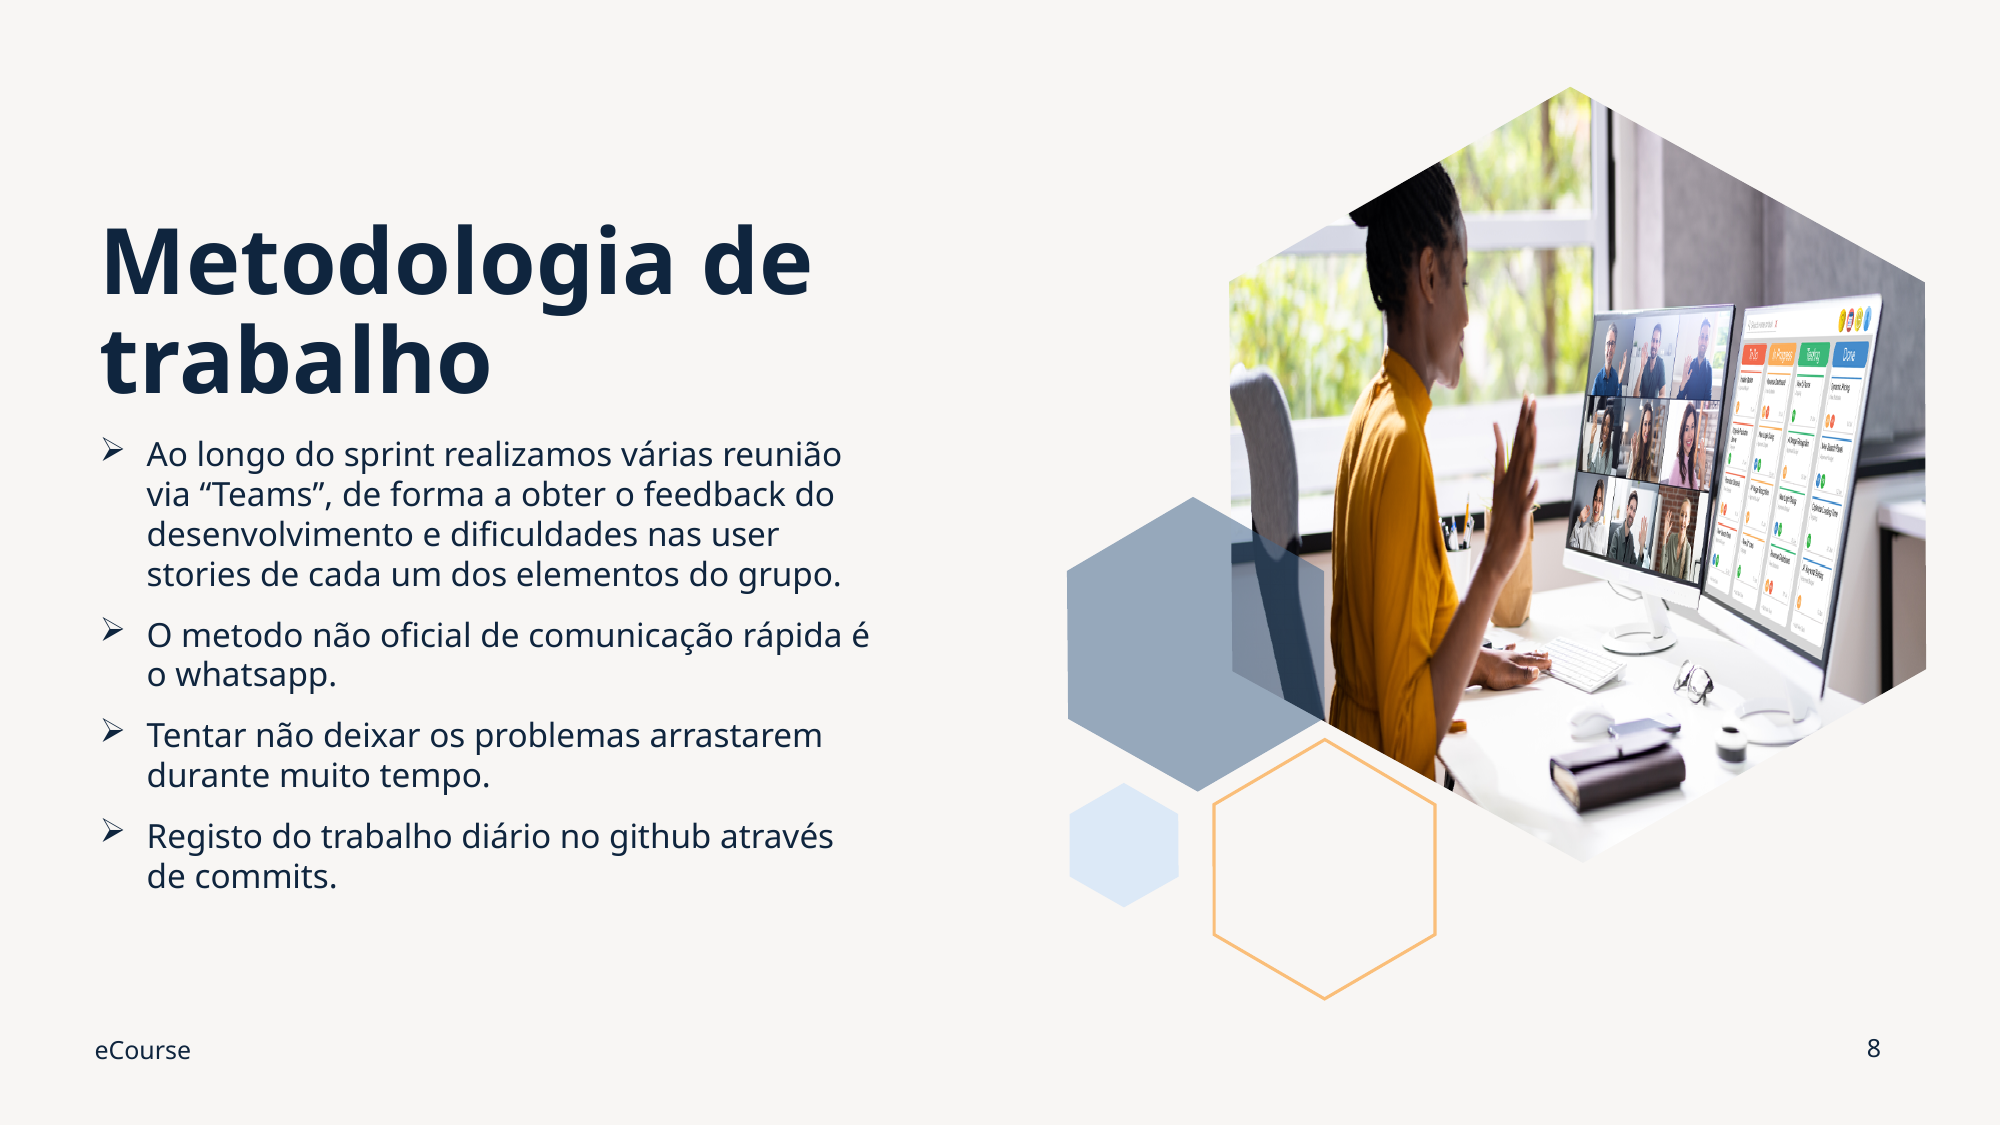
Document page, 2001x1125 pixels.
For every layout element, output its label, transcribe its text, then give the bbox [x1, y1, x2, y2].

picture [1066, 86, 1927, 863]
list Ao longo do sprint realizamos várias reunião via “Teams”, de forma a obter o feedback do desenvolvimento e dificuldades nas user stories de cada um dos elementos do grupo. O metodo não oficial de comunicação rápida é o whatsapp. Tentar não deixar os problemas arrastarem durante muito tempo. Registo do trabalho diário no github através de commits. [84, 425, 899, 755]
title Metodologia de trabalho [84, 208, 1102, 426]
footer eCourse [79, 1020, 755, 1080]
slide_number 8 [1836, 1020, 1912, 1080]
